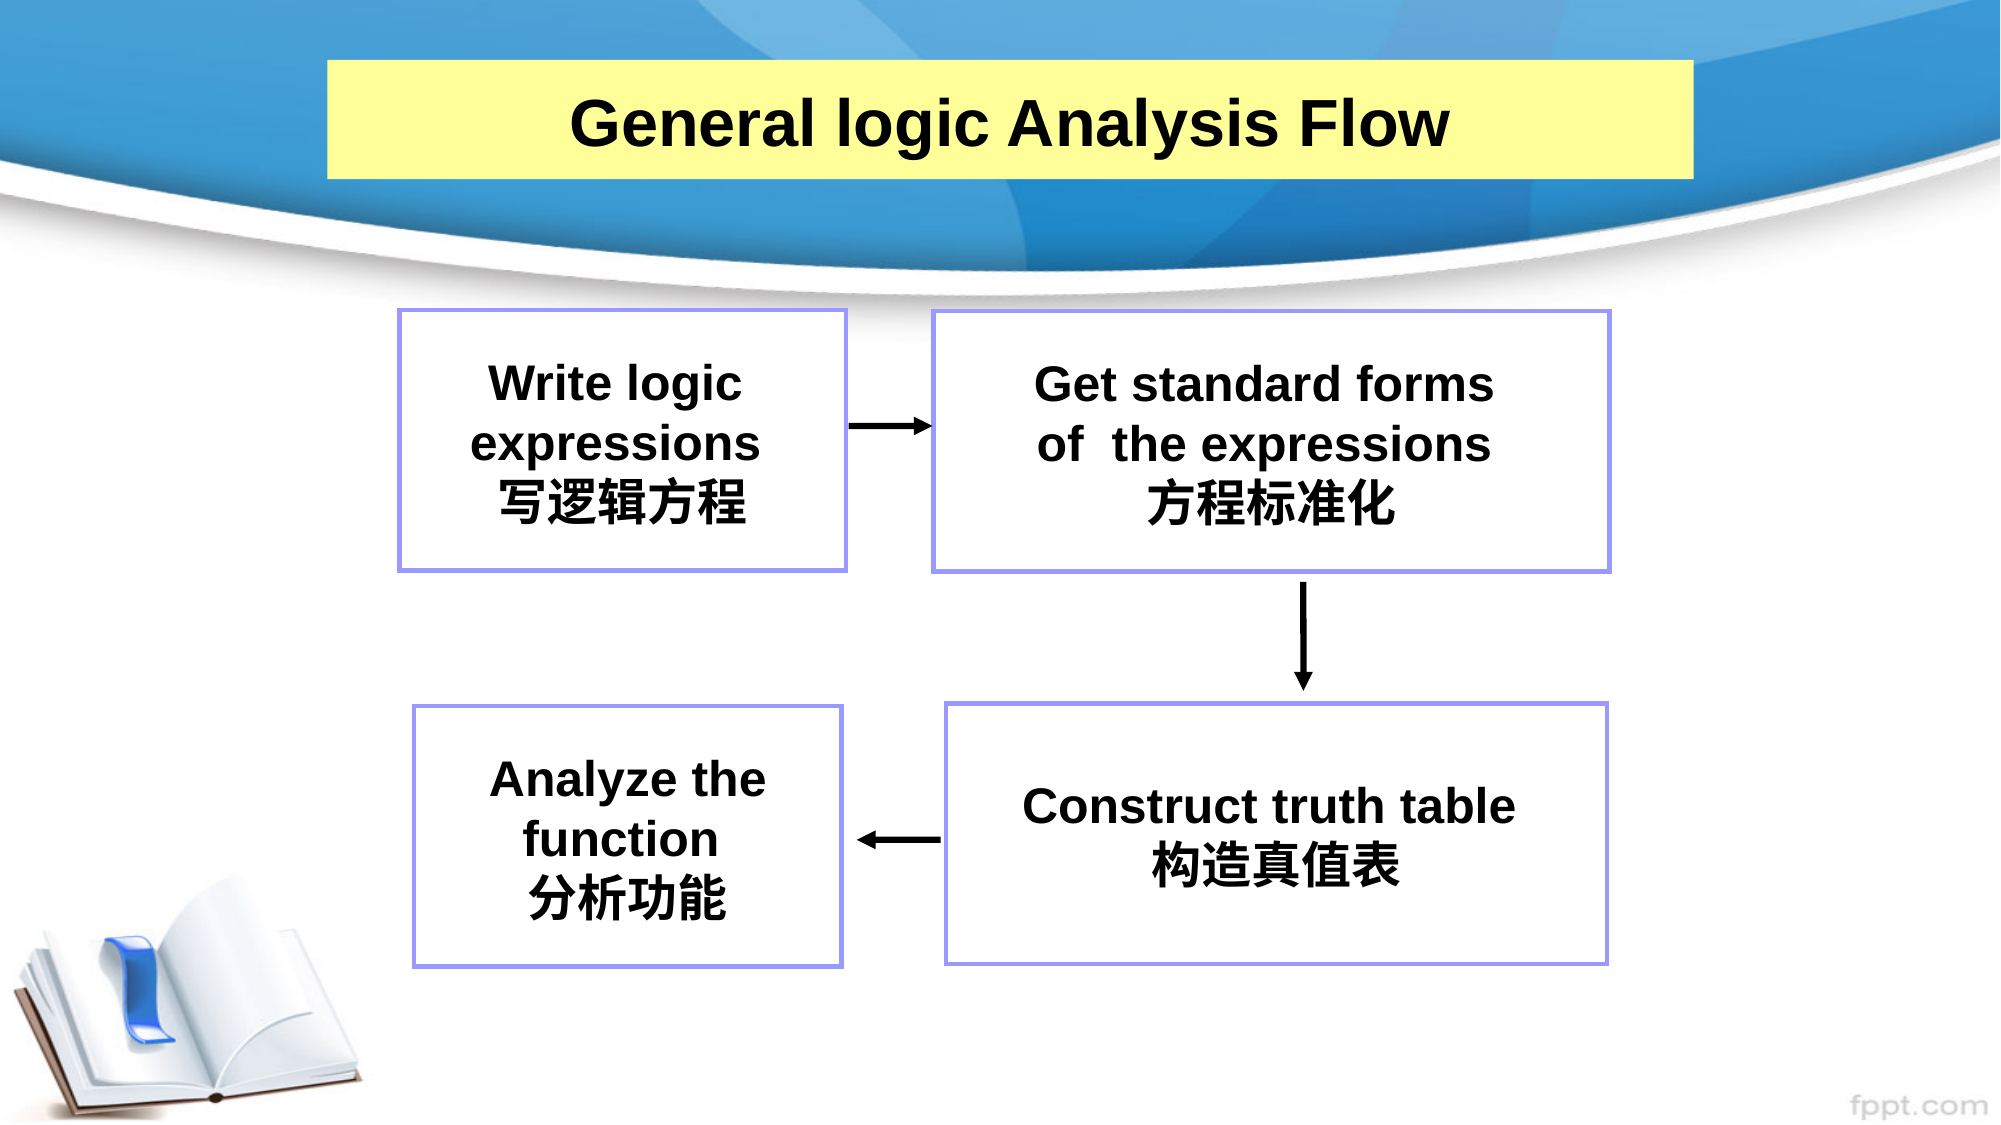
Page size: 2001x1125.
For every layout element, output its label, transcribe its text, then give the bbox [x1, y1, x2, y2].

text_box Construct truth table 构造真值表 [946, 703, 1607, 964]
title General logic Analysis Flow [327, 59, 1694, 180]
text_box [856, 833, 941, 847]
text_box Write logic expressions 写逻辑方程 [399, 309, 846, 571]
text_box Analyze the function 分析功能 [414, 705, 842, 967]
text_box [1297, 581, 1310, 691]
text_box Get standard forms of the expressions 方程标准化 [933, 311, 1610, 572]
text_box [848, 419, 933, 433]
picture [0, 0, 2001, 1125]
